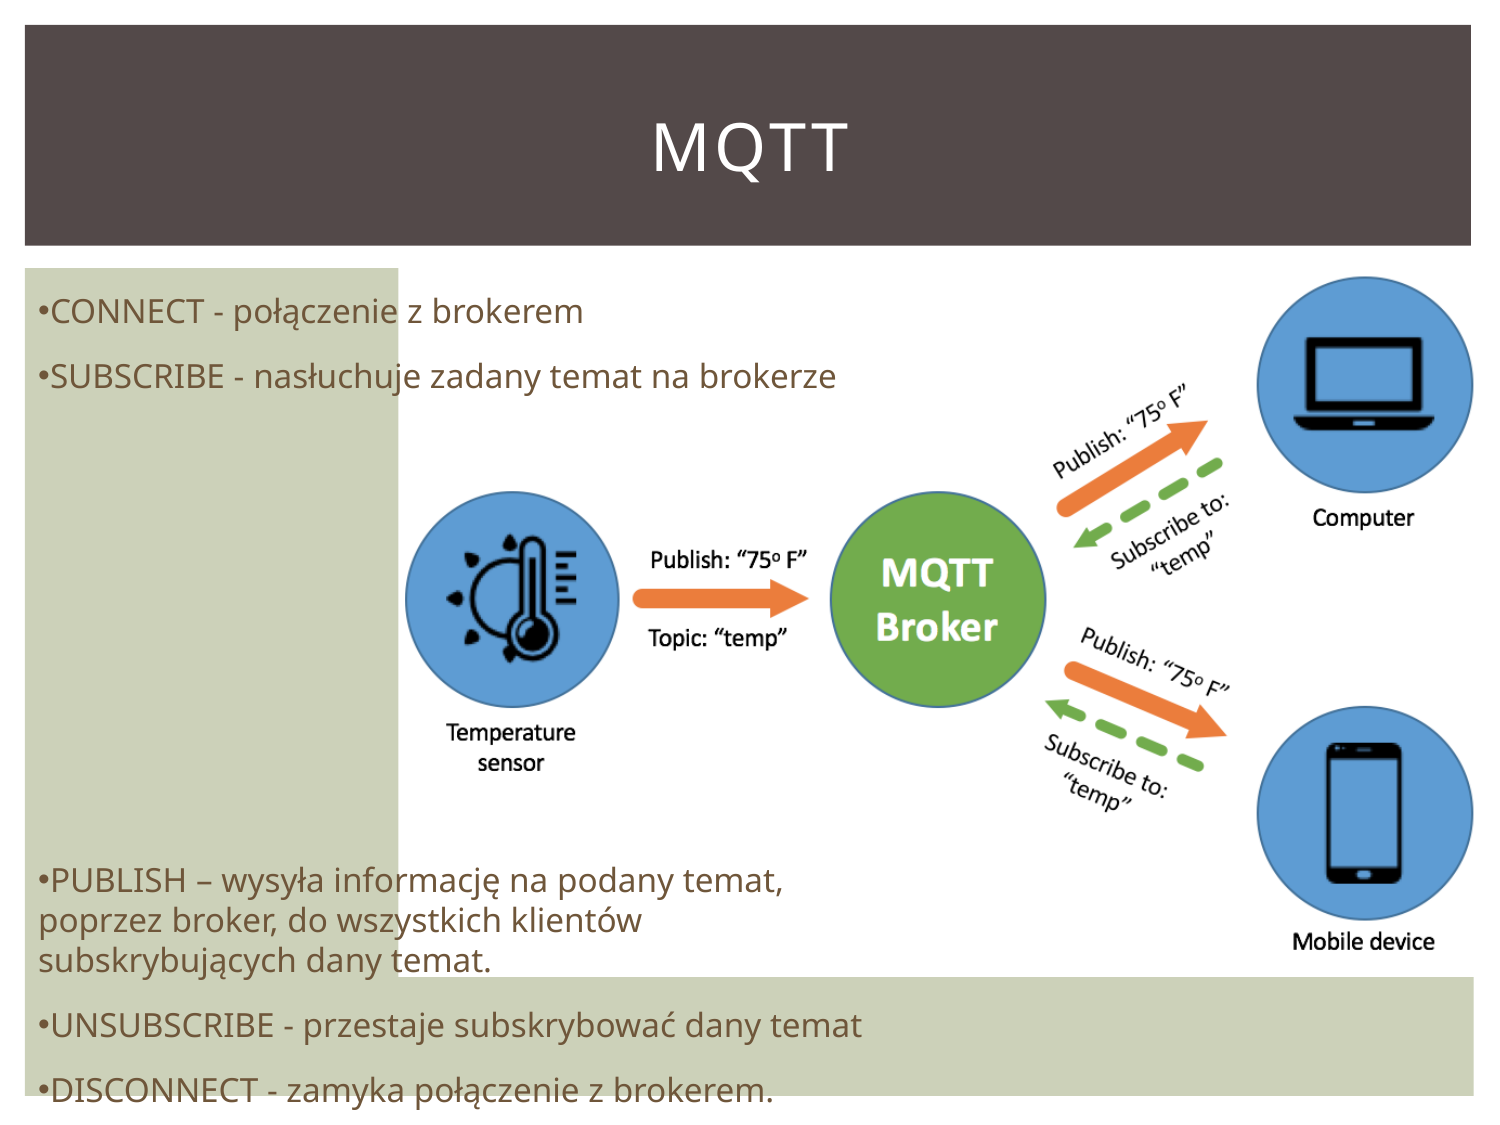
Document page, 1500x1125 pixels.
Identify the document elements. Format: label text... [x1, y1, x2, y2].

picture [398, 257, 1477, 977]
title MQTT [62, 58, 1438, 232]
text_box CONNECT - połączenie z brokerem SUBSCRIBE - nasłuchuje zadany temat na brokerze PUBLISH – wysyła informację na podany temat, poprzez broker, do wszystkich klientów subskrybujących dany temat. UNSUBSCRIBE - przestaje subskrybować dany temat DISCONNECT - zamyka połączenie z brokerem. [23, 257, 914, 1125]
